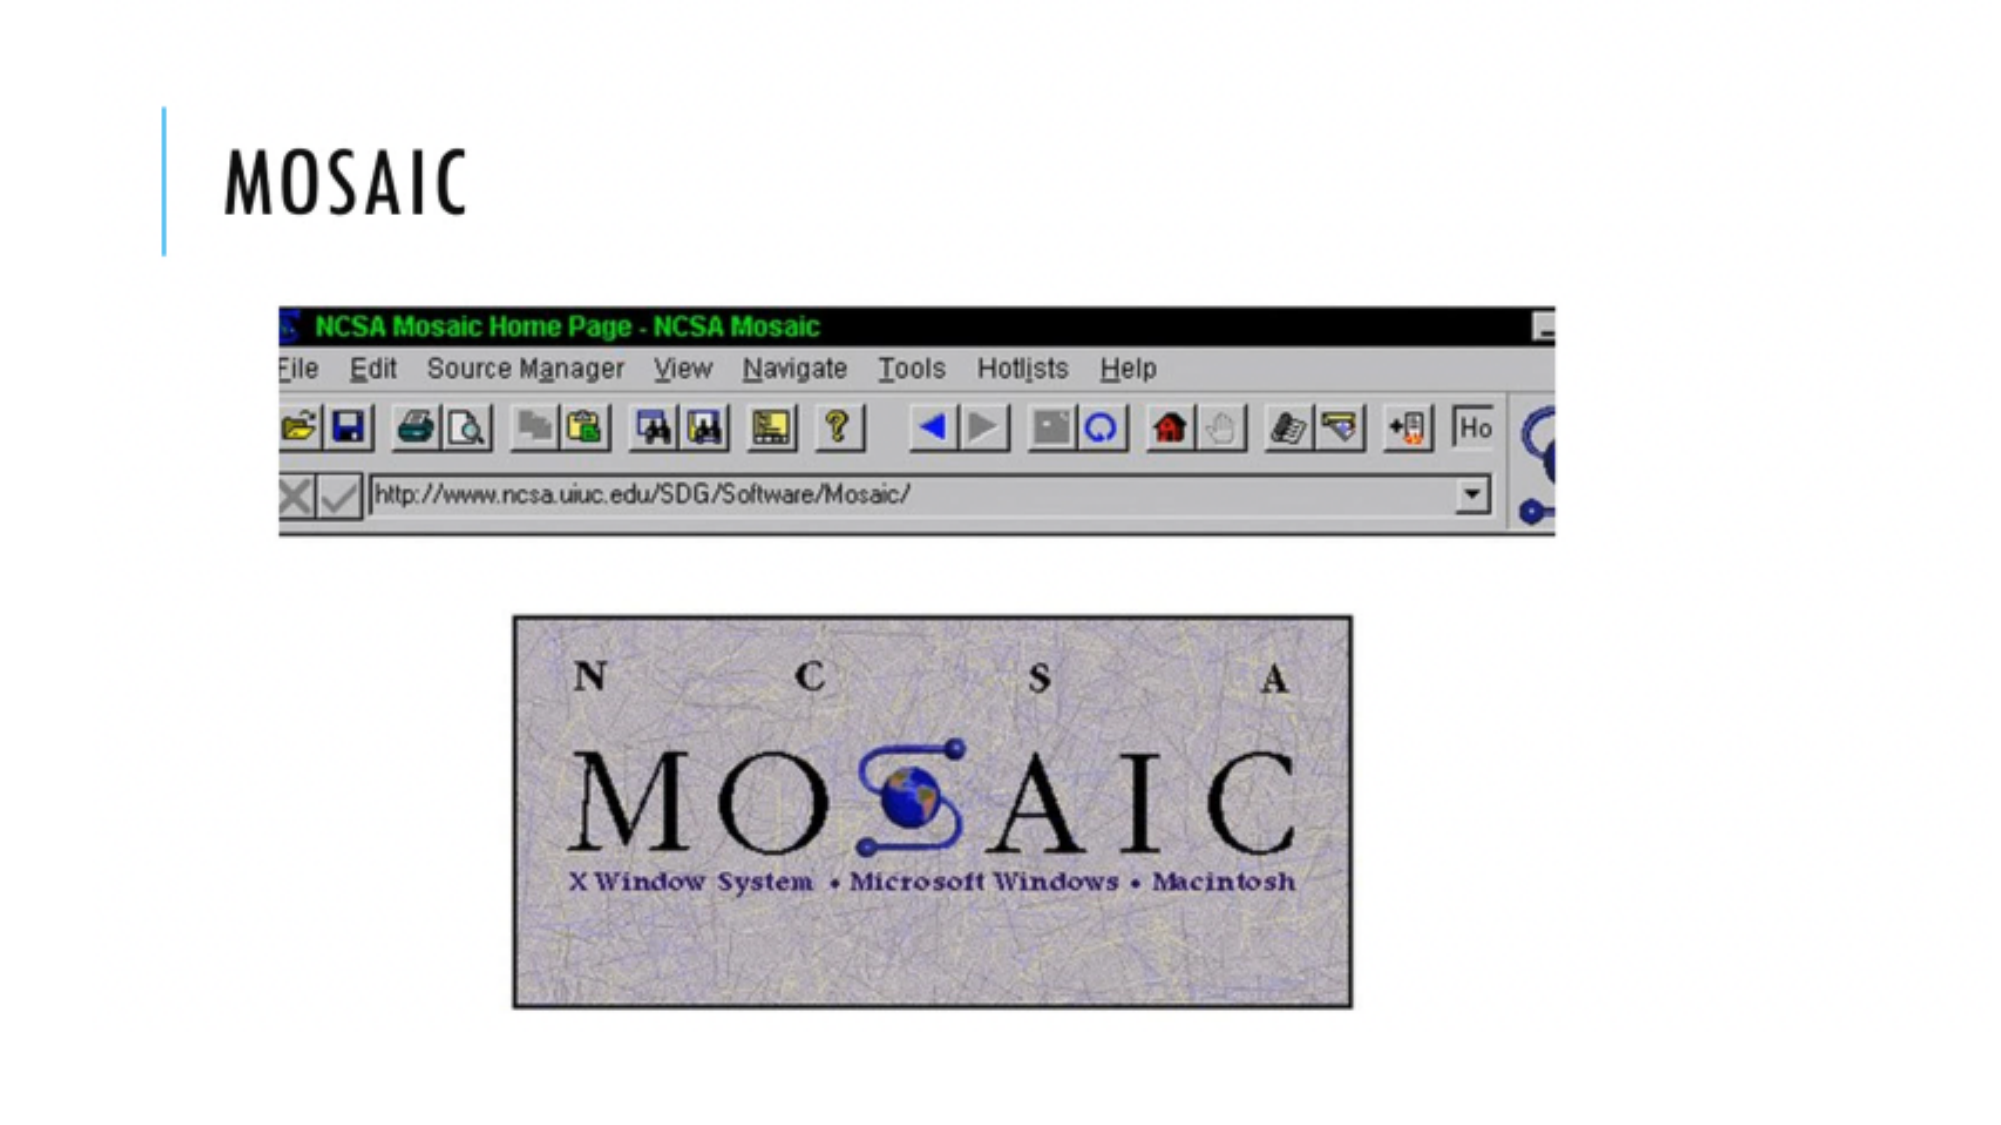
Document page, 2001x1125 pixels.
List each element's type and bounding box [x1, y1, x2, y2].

list [92, 0, 1992, 1032]
